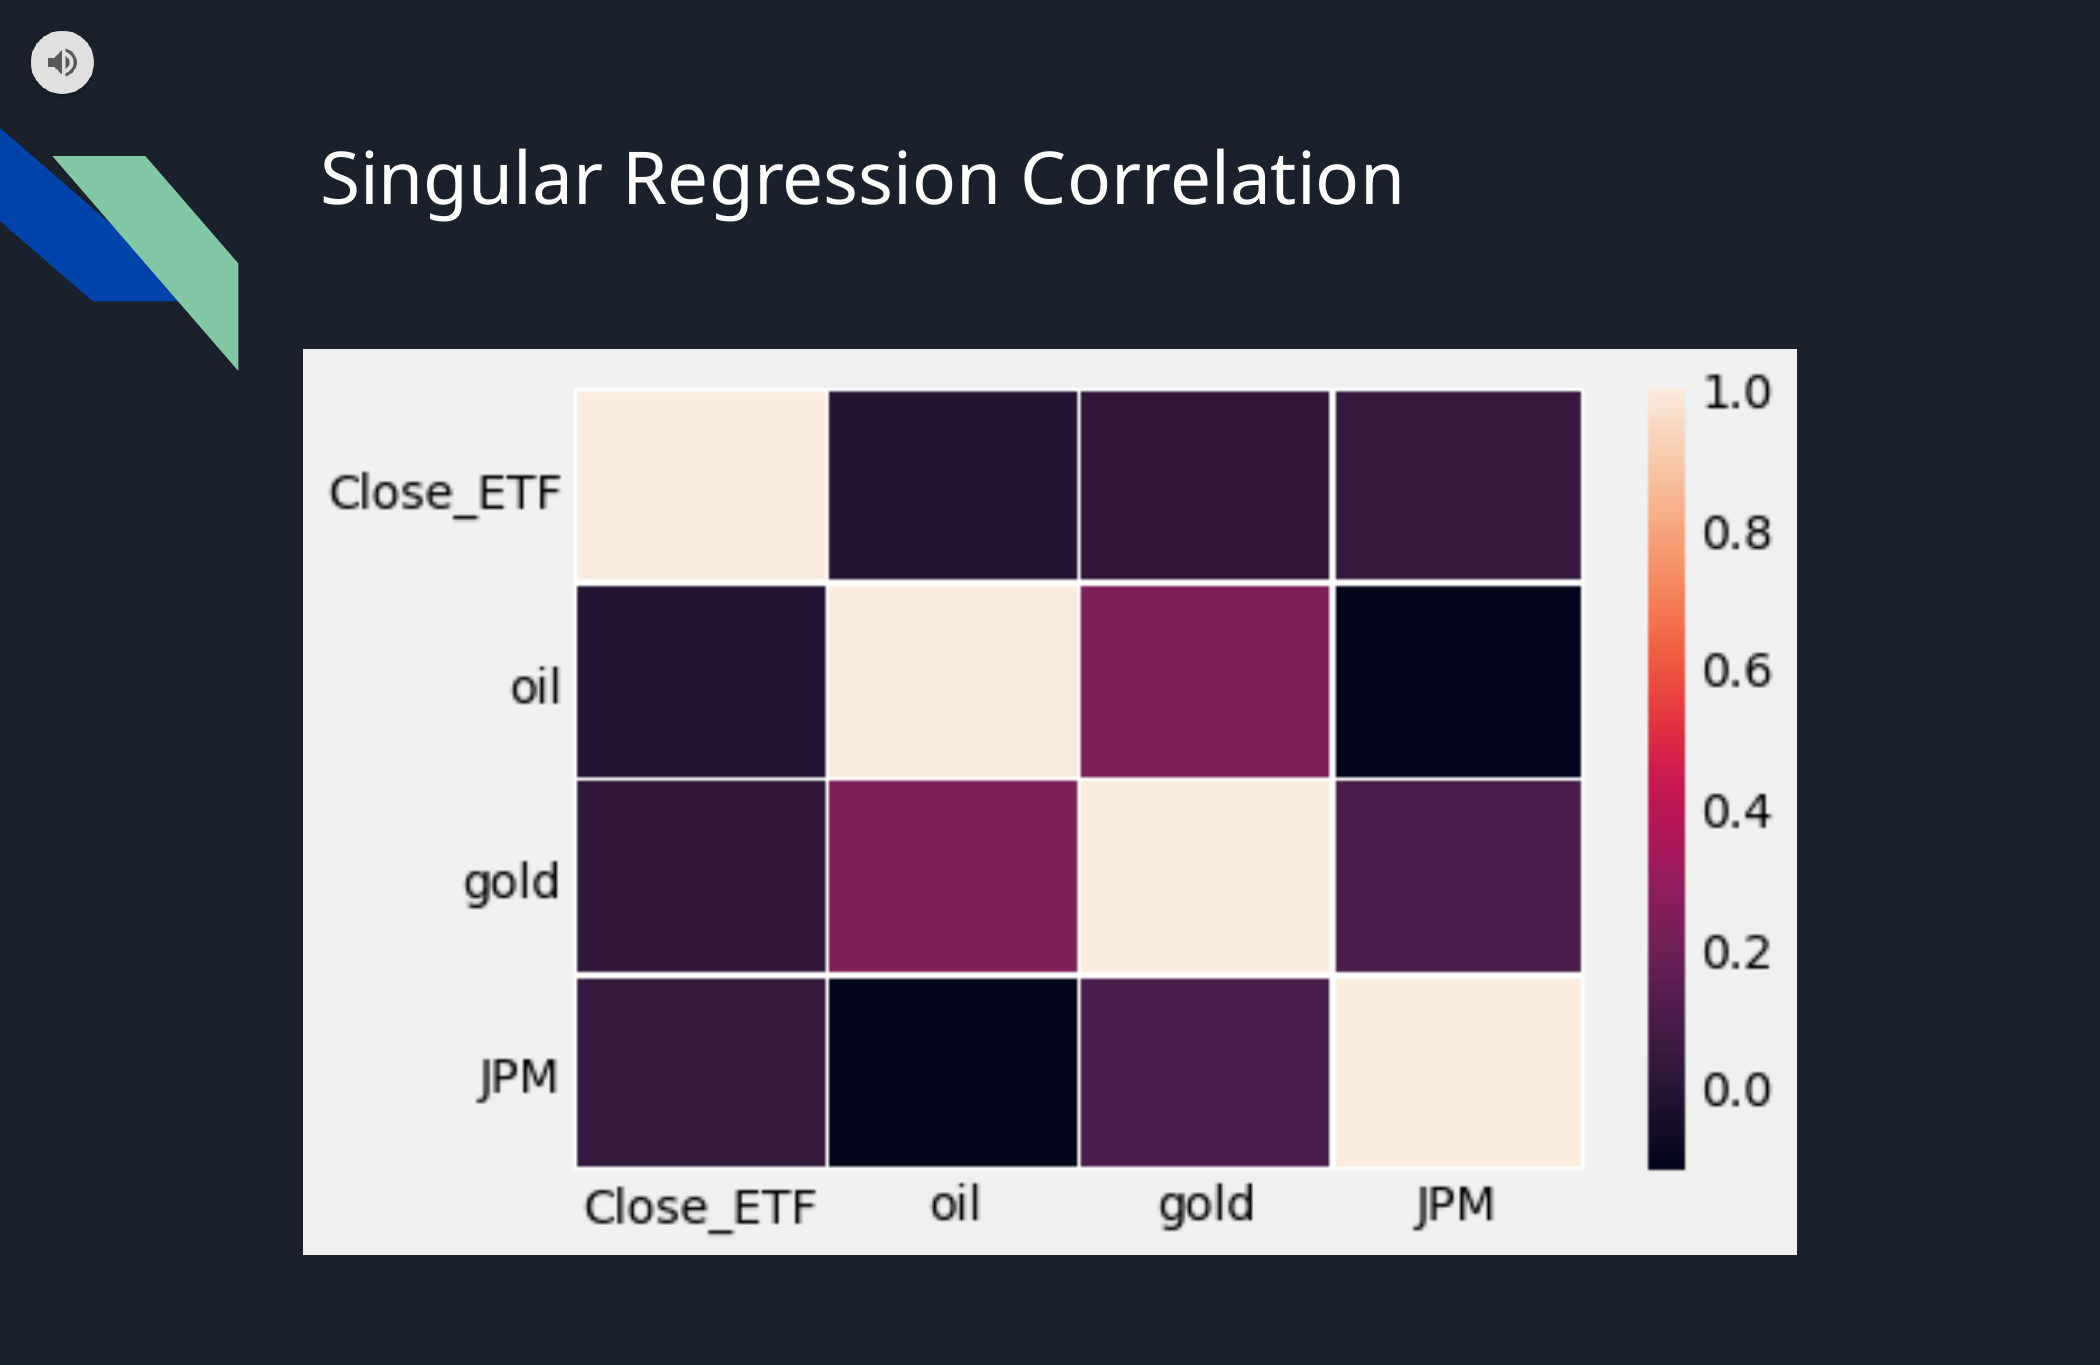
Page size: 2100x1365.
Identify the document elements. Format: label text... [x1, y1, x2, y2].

title Singular Regression Correlation [297, 104, 1915, 348]
picture [24, 24, 101, 101]
picture [303, 349, 1797, 1256]
